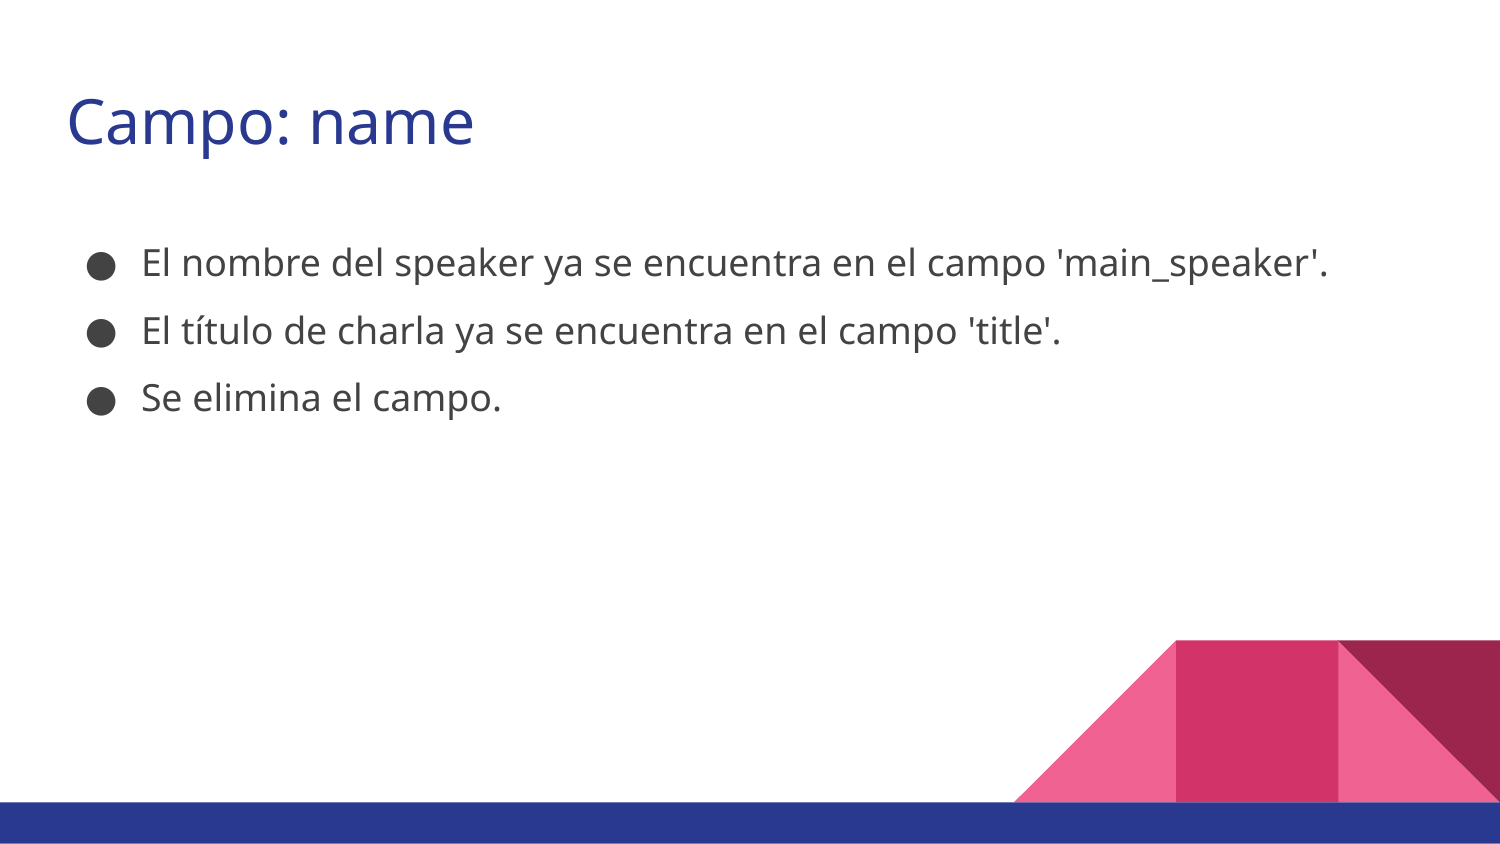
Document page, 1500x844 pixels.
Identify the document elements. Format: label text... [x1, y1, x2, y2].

list El nombre del speaker ya se encuentra en el campo 'main_speaker'. El título de charla ya se encuentra en el campo 'title'. Se elimina el campo. [51, 201, 1449, 422]
title Campo: name [51, 67, 1449, 167]
